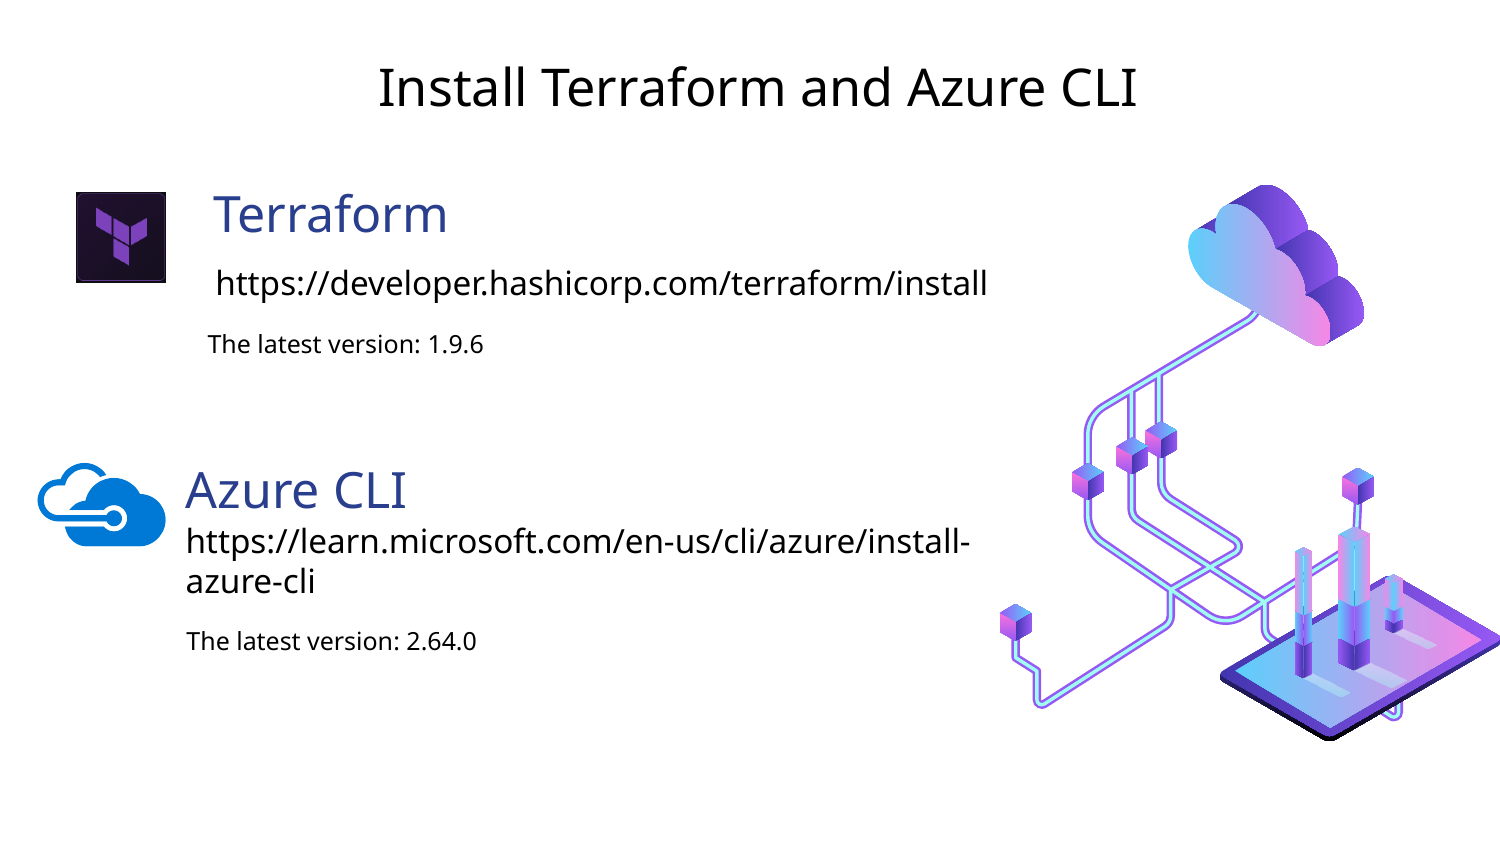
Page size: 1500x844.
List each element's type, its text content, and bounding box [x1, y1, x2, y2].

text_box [170, 462, 1031, 605]
picture [37, 440, 166, 570]
picture [76, 191, 166, 283]
text_box The latest version: 1.9.6 [192, 322, 953, 364]
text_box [197, 191, 1102, 316]
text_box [999, 184, 1500, 742]
text_box The latest version: 2.64.0 [171, 619, 932, 661]
title Install Terraform and Azure CLI [92, 43, 1424, 128]
